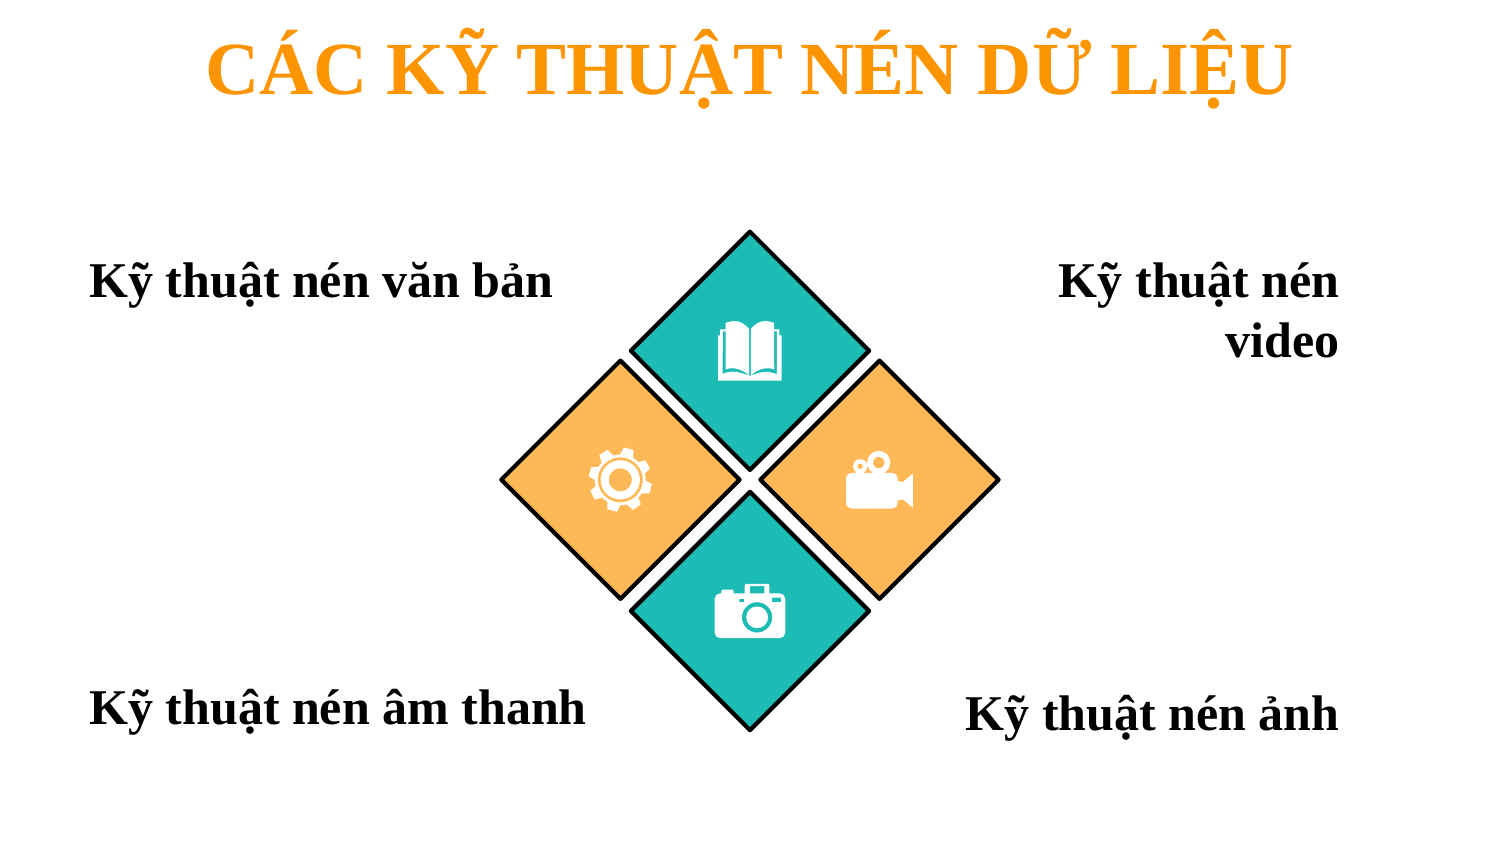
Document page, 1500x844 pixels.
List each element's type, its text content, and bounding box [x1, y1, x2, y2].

text_box [630, 231, 870, 470]
text_box [588, 447, 652, 512]
text_box Kỹ thuật nén video [917, 239, 1355, 375]
text_box Kỹ thuật nén ảnh [917, 673, 1355, 749]
text_box [760, 360, 999, 599]
text_box [630, 491, 870, 731]
text_box Kỹ thuật nén văn bản [74, 239, 588, 315]
text_box [501, 360, 740, 599]
text_box [718, 321, 782, 381]
text_box [846, 450, 913, 509]
text_box [714, 583, 786, 639]
text_box Kỹ thuật nén âm thanh [74, 666, 628, 742]
title CÁC KỸ THUẬT NÉN DỮ LIỆU [0, 0, 1500, 129]
